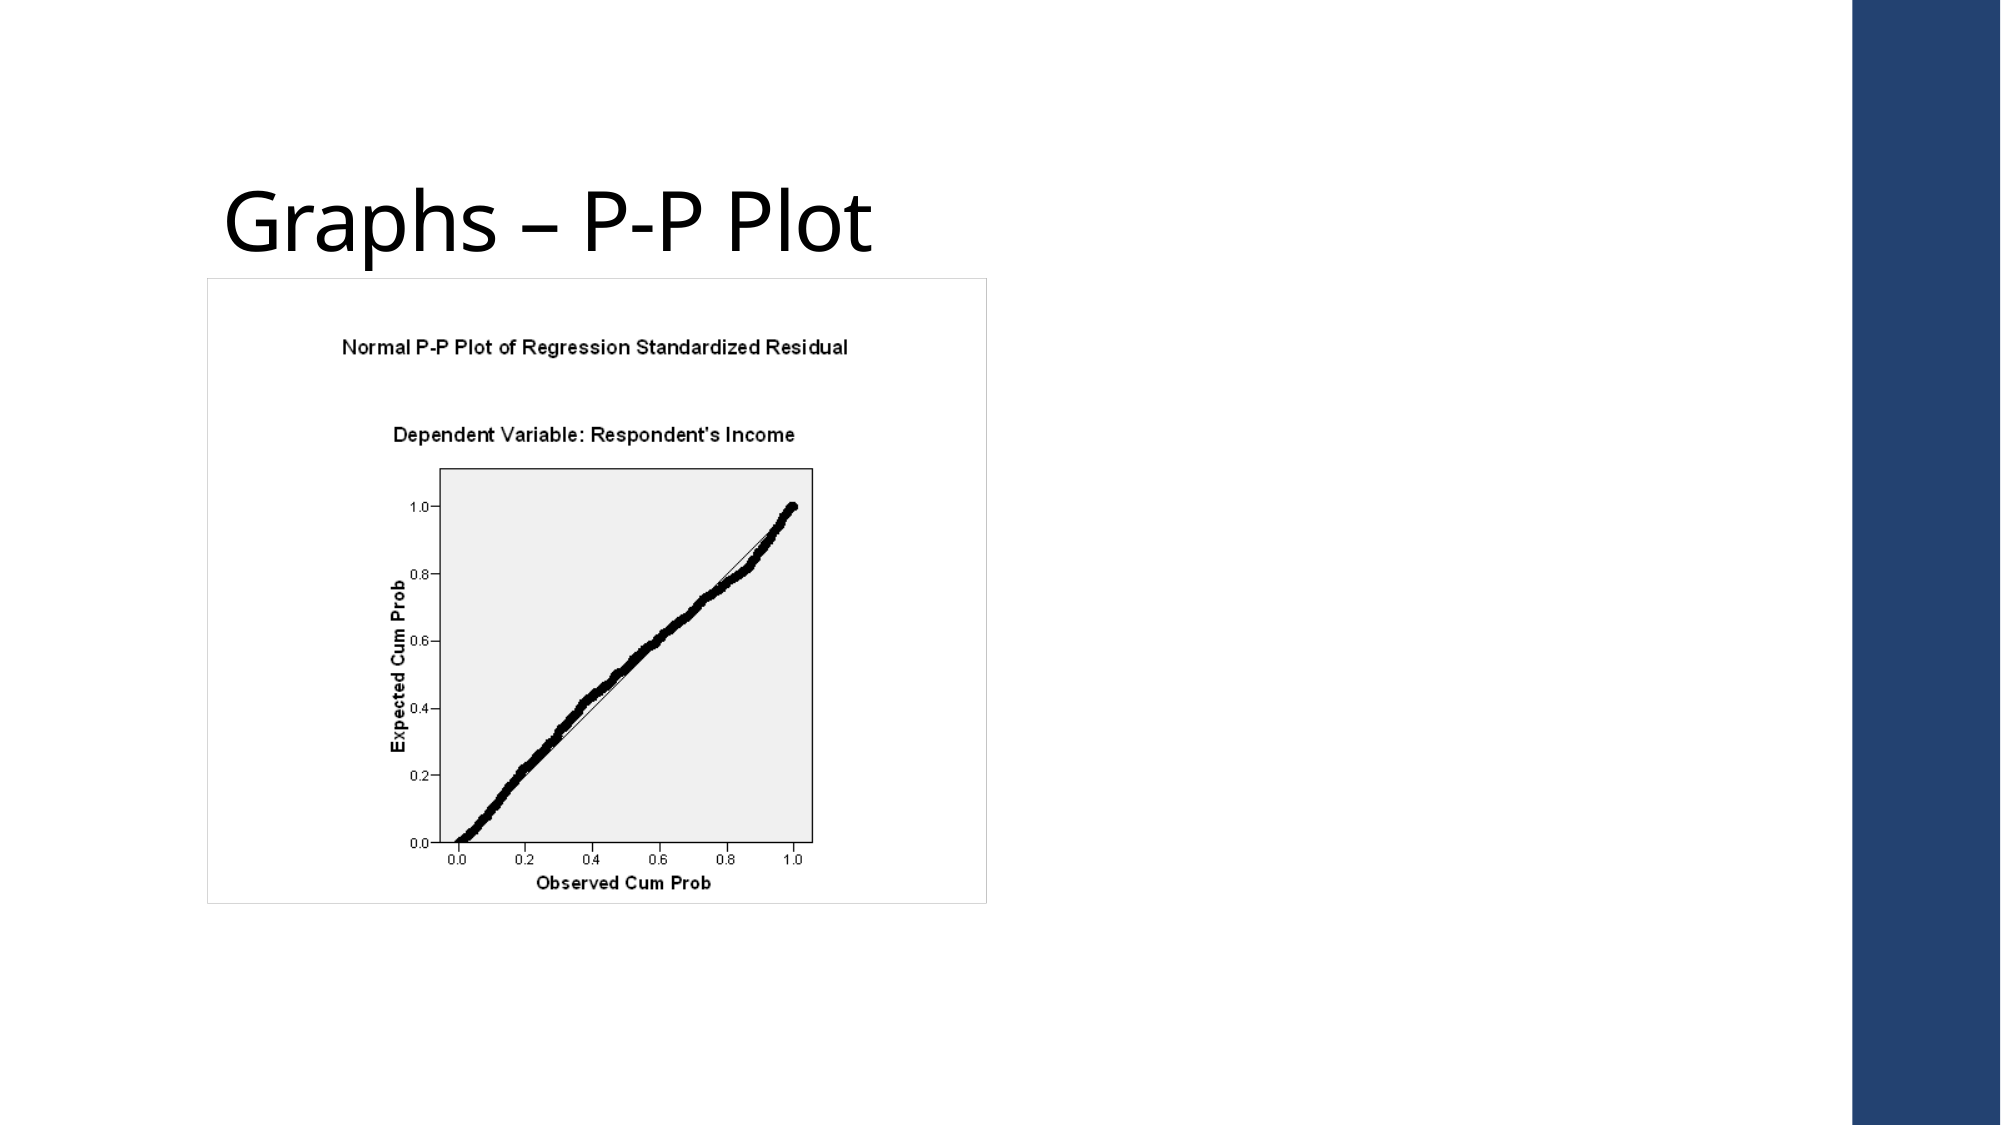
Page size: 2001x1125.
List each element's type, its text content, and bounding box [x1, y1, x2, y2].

title Graphs – P-P Plot [206, 60, 1797, 278]
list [206, 277, 1099, 992]
